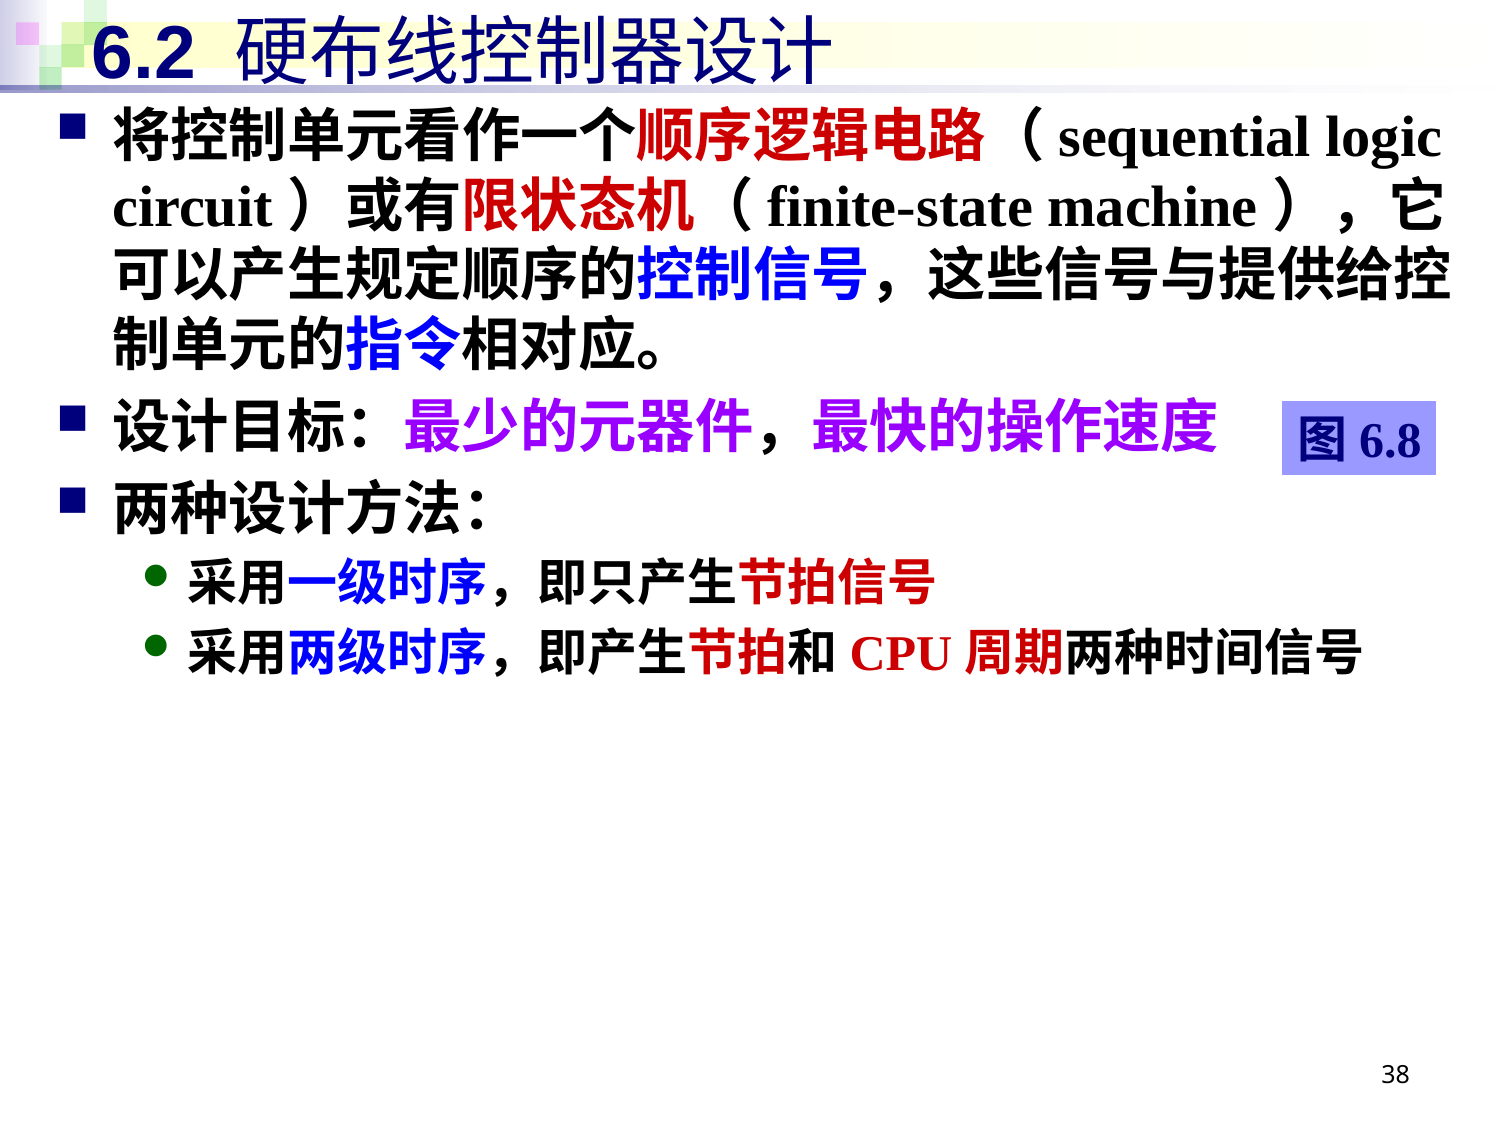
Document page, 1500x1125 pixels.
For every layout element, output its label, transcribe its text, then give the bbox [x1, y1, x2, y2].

list 将控制单元看作一个顺序逻辑电路（sequential logic circuit）或有限状态机（finite-state machine），它可以产生规定顺序的控制信号，这些信号与提供给控制单元的指令相对应。 设计目标：最少的元器件，最快的操作速度 两种设计方法： 采用一级时序，即只产生节拍信号 采用两级时序，即产生节拍和CPU周期两种时间信号 [40, 89, 1483, 1107]
text_box 图6.8 [1282, 400, 1437, 476]
title 6.2 硬布线控制器设计 [76, 0, 1483, 89]
